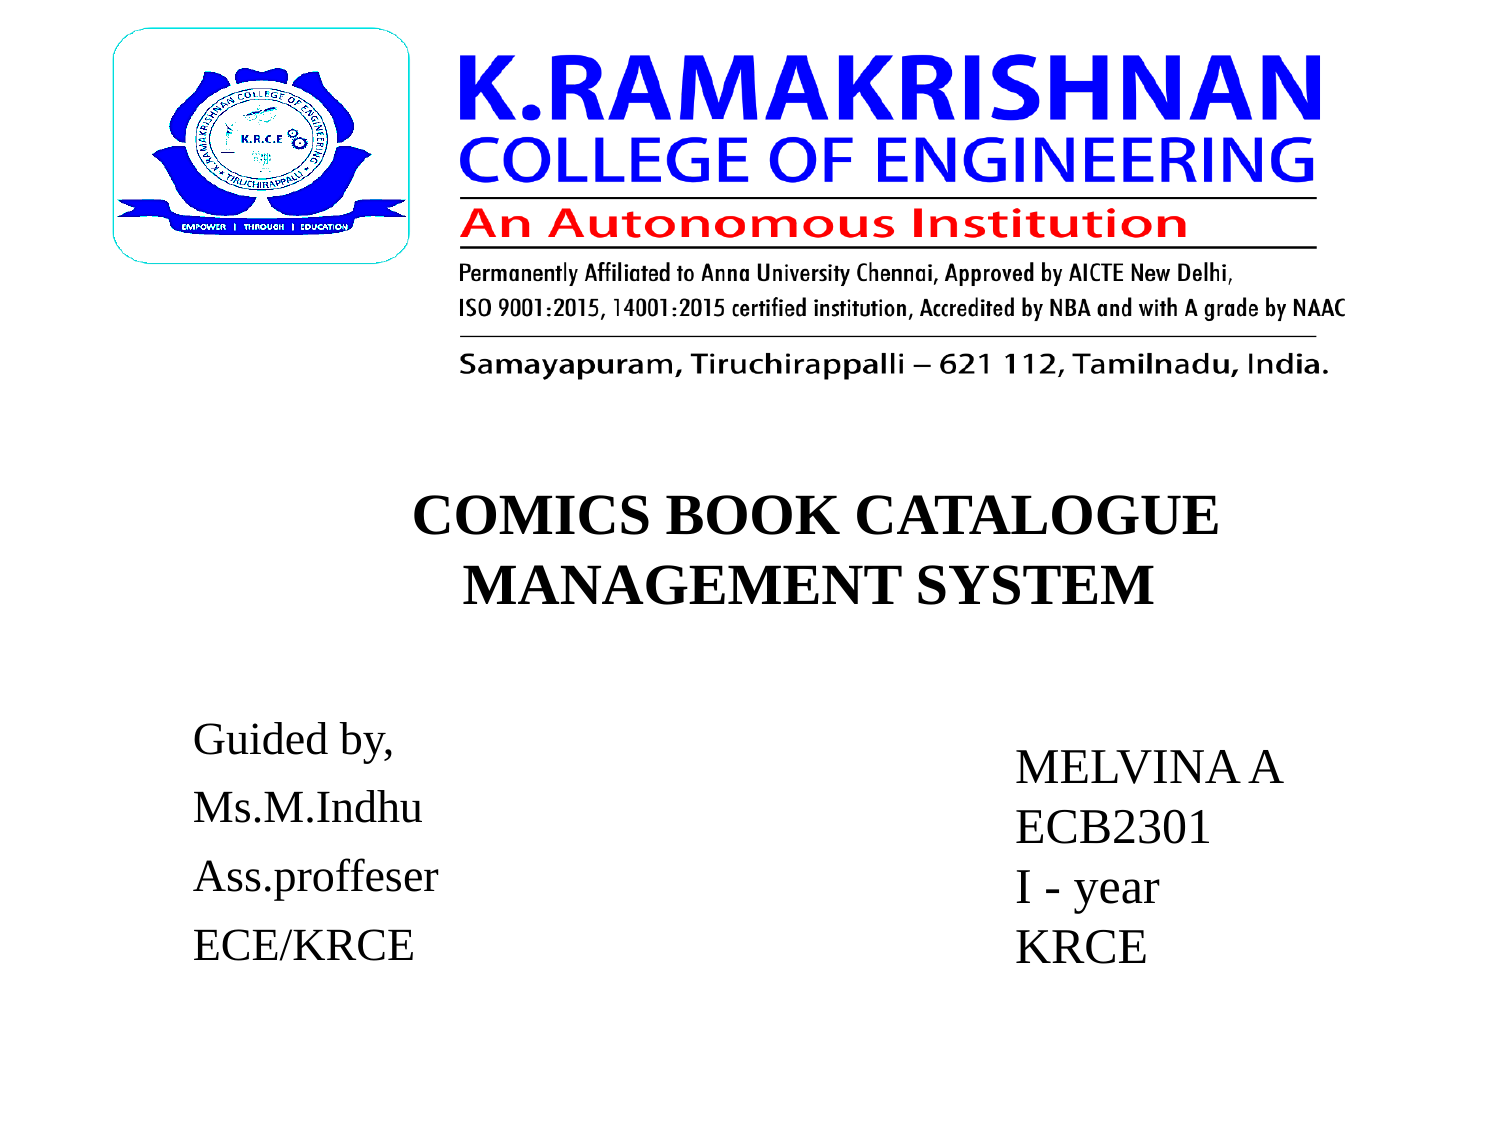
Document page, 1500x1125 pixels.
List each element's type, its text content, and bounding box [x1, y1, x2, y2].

text_box MELVINA A ECB2301 I - year KRCE [1000, 725, 1412, 981]
picture [112, 27, 1345, 380]
subtitle Guided by, Ms.M.Indhu Ass.proffeser ECE/KRCE [177, 707, 583, 979]
text_box COMICS BOOK CATALOGUE MANAGEMENT SYSTEM [221, 468, 1412, 624]
